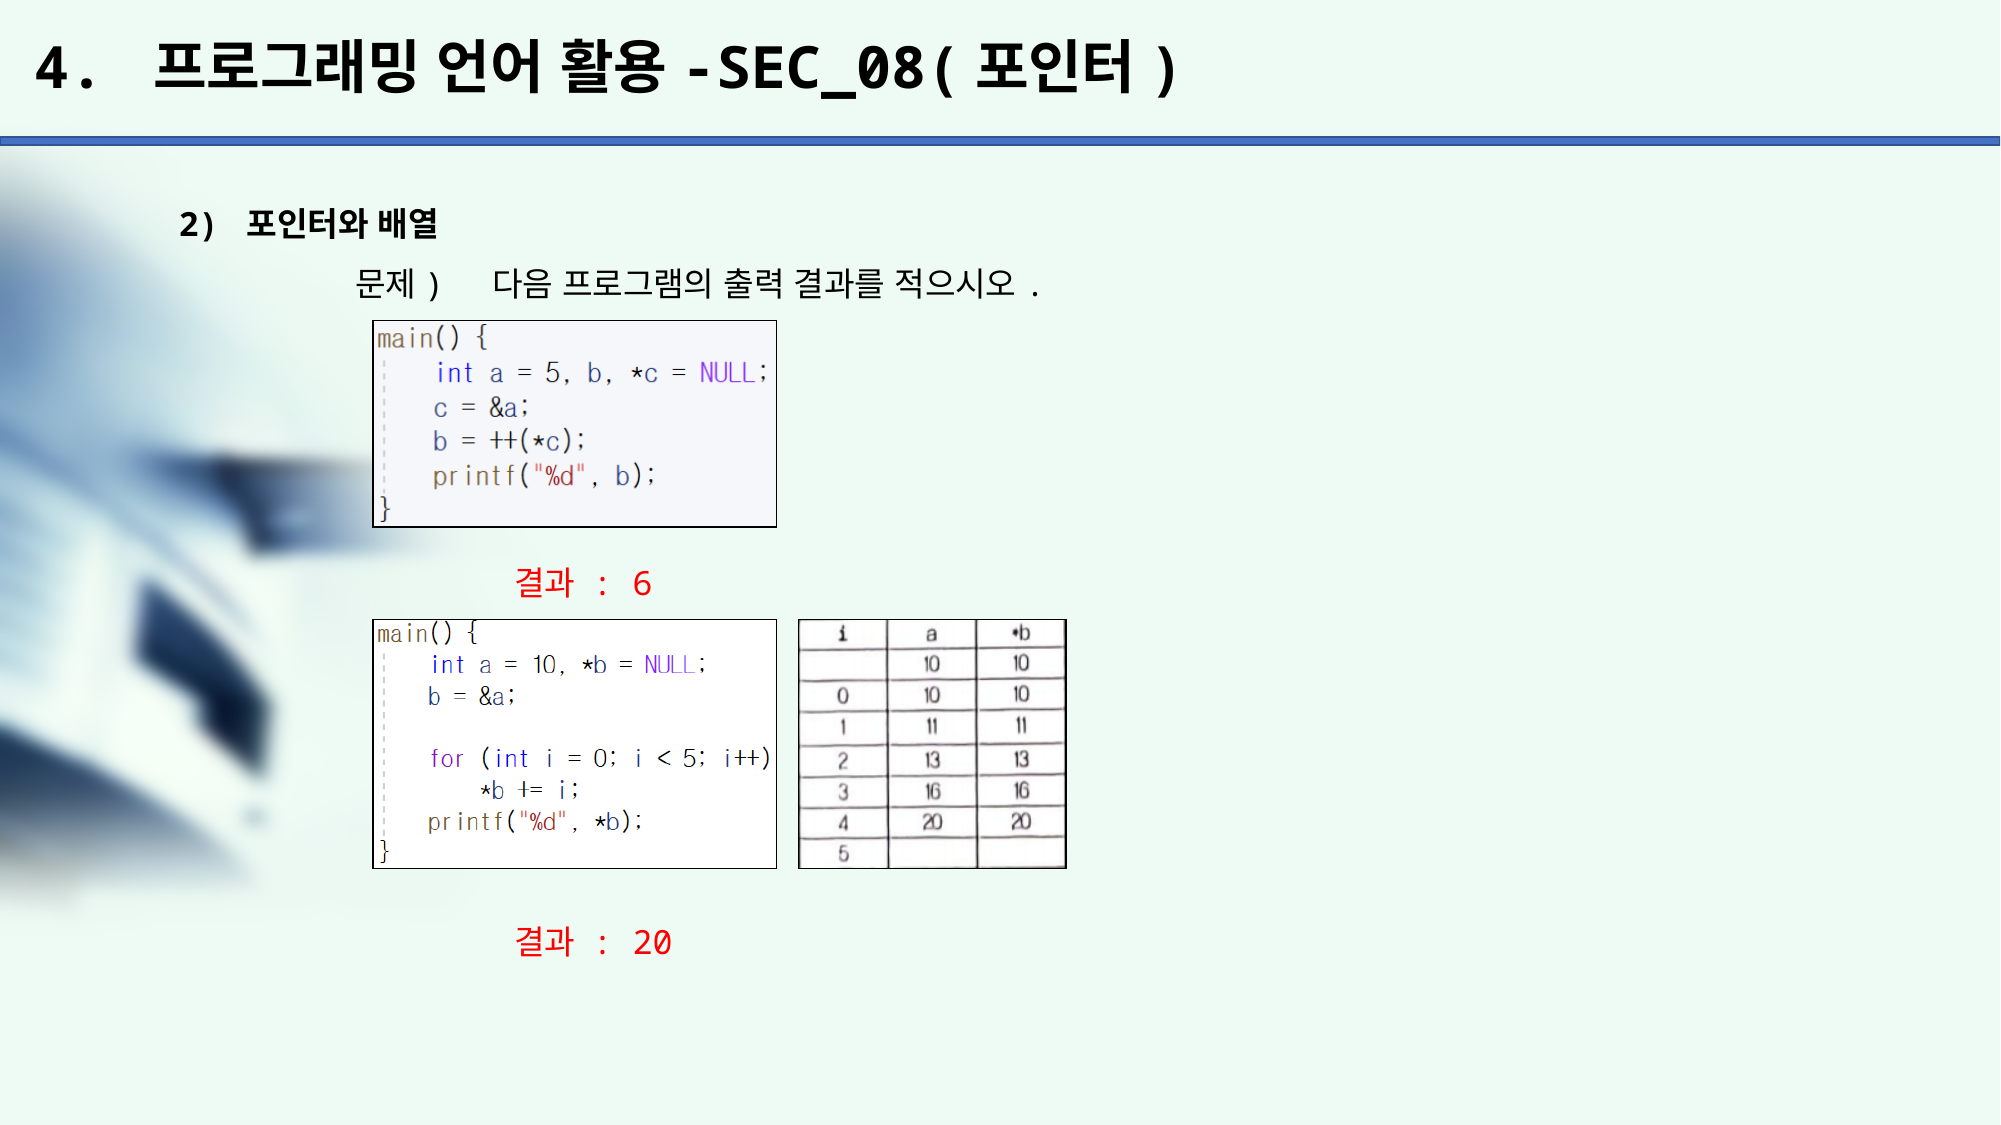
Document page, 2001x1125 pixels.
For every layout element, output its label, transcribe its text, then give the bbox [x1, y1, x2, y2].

text_box 2) 포인터와 배열 문제) 다음 프로그램의 출력 결과를 적으시오. ① 결과 : 6 ② 결과 : 20 [163, 175, 1969, 969]
title 4. 프로그래밍 언어 활용-SEC_08(포인터) [19, 14, 1922, 126]
picture [0, 146, 2000, 1125]
picture [0, 0, 2000, 136]
